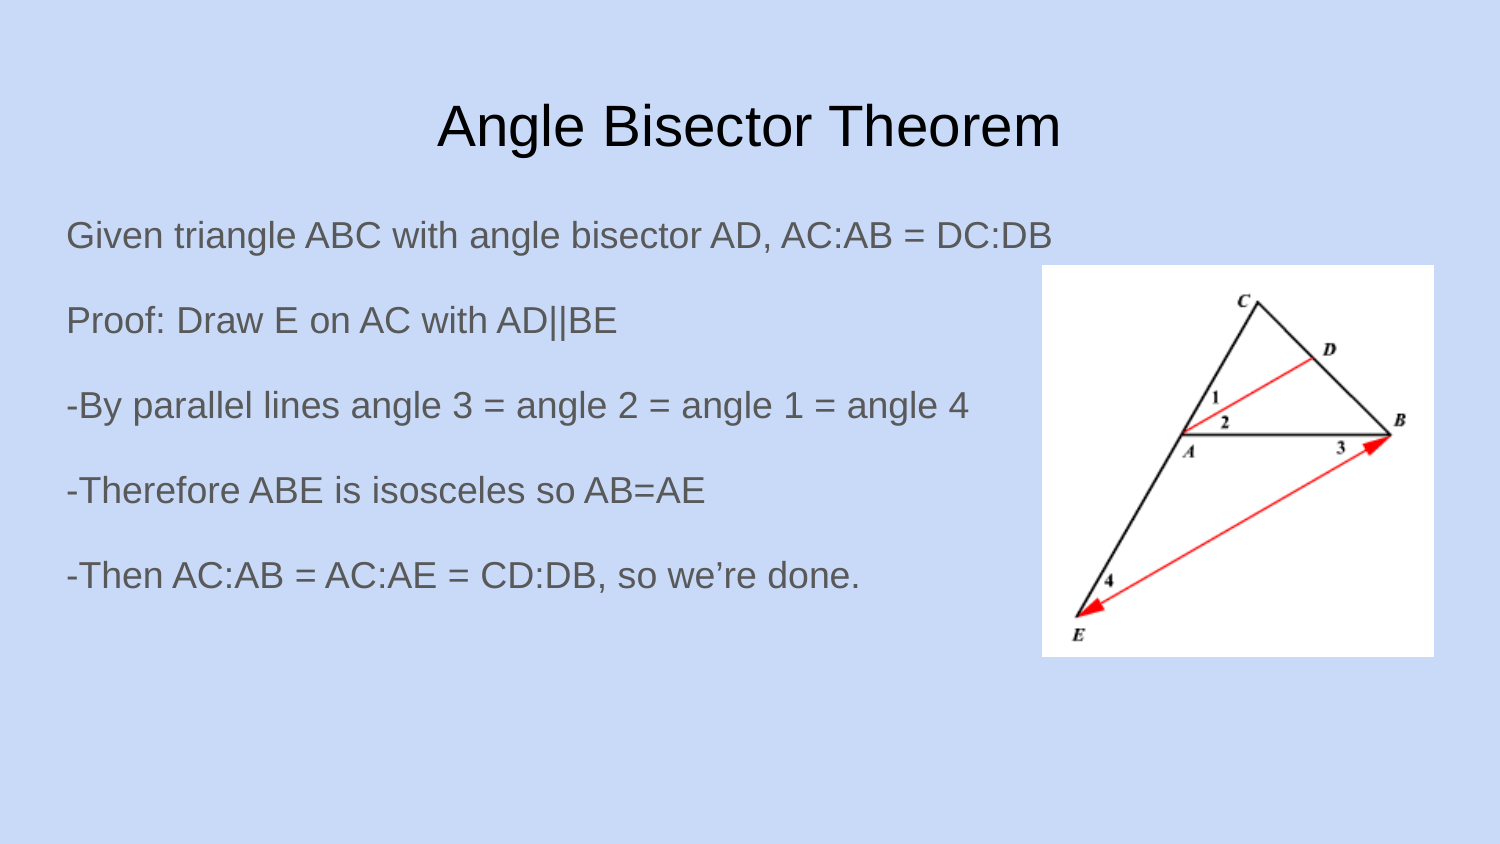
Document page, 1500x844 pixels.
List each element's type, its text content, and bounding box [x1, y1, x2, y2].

title Angle Bisector Theorem [51, 72, 1449, 167]
picture [1042, 265, 1434, 657]
list Given triangle ABC with angle bisector AD, AC:AB = DC:DB Proof: Draw E on AC with AD||BE -By parallel lines angle 3 = angle 2 = angle 1 = angle 4 -Therefore ABE is isosceles so AB=AE -Then AC:AB = AC:AE = CD:DB, so we’re done. [51, 189, 1449, 750]
